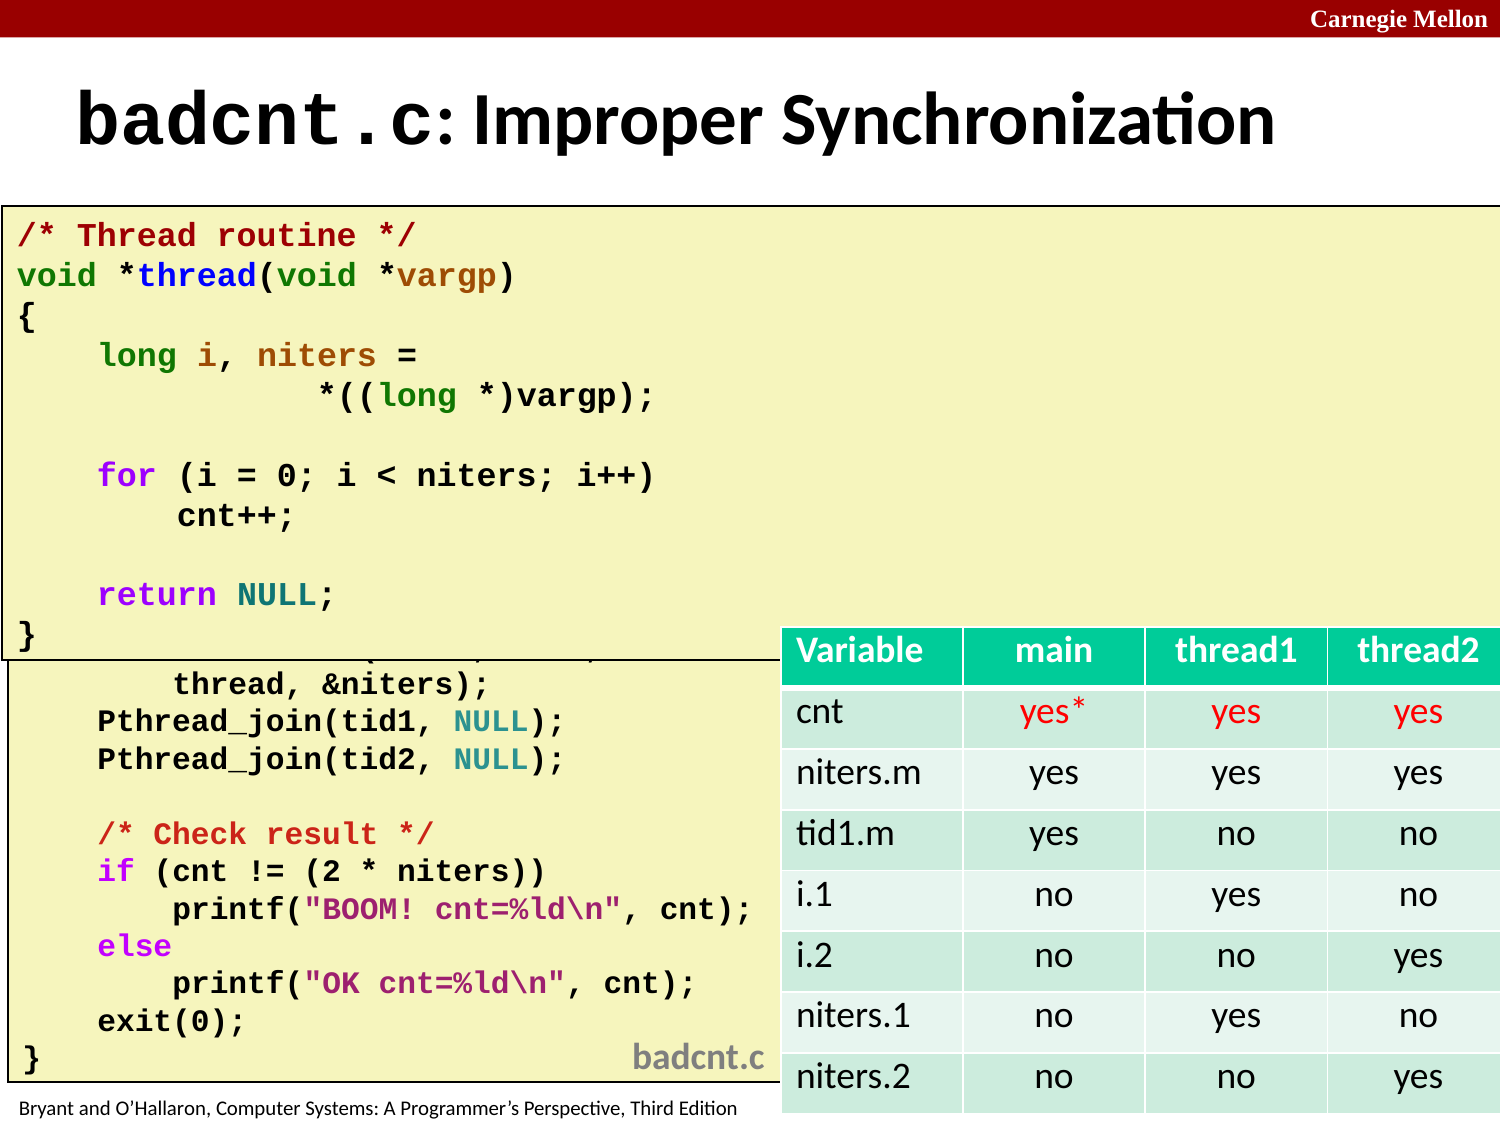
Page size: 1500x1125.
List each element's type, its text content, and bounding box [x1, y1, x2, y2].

table_cell niters.m [782, 750, 962, 809]
table_cell no [1328, 871, 1500, 930]
table_cell no [1146, 932, 1327, 991]
table_cell i.1 [782, 871, 962, 930]
table_cell yes [1328, 750, 1500, 809]
table_cell no [964, 1054, 1144, 1113]
table_cell niters.2 [782, 1054, 962, 1113]
text_box /* Global shared variable */ volatile long cnt = 0; /* Counter */ int main(int argc, char **argv) { long niters; pthread_t tid1, tid2; niters = atoi(argv[1]); Pthread_create(&tid1, NULL, thread, &niters); Pthread_create(&tid2, NULL, thread, &niters); Pthread_join(tid1, NULL); Pthread_join(tid2, NULL); /* Check result */ if (cnt != (2 * niters)) printf("BOOM! cnt=%ld\n", cnt); else printf("OK cnt=%ld\n", cnt); exit(0); } [7, 660, 780, 1083]
table_cell niters.1 [782, 993, 962, 1052]
table_cell i.2 [782, 932, 962, 991]
table_header thread2 [1328, 628, 1500, 685]
table_cell yes [964, 811, 1144, 870]
table_header Variable [782, 628, 962, 685]
table_cell no [964, 993, 1144, 1052]
table_cell no [1146, 811, 1327, 870]
table_cell yes [1146, 993, 1327, 1052]
table_cell cnt [782, 691, 962, 748]
table_cell yes [1146, 750, 1327, 809]
text_box /* Thread routine */ void *thread(void *vargp) { long i, niters = *((long *)vargp); for (i = 0; i < niters; i++) cnt++; return NULL; } [2, 205, 1500, 660]
table_cell yes [1146, 691, 1327, 748]
table_header main [964, 628, 1144, 685]
table_cell tid1.m [782, 811, 962, 870]
table_cell yes [1328, 1054, 1500, 1113]
table_cell yes [964, 750, 1144, 809]
table_cell no [1328, 811, 1500, 870]
table_cell no [964, 871, 1144, 930]
table_cell no [1146, 1054, 1327, 1113]
table_cell yes [1328, 691, 1500, 748]
table_cell no [964, 932, 1144, 991]
text_box badcnt.c [617, 1024, 780, 1085]
title badcnt.c: Improper Synchronization [59, 24, 1500, 205]
table_cell no [1328, 993, 1500, 1052]
table_cell yes* [964, 691, 1144, 748]
table_header thread1 [1146, 628, 1327, 685]
table_cell yes [1146, 871, 1327, 930]
table_cell yes [1328, 932, 1500, 991]
